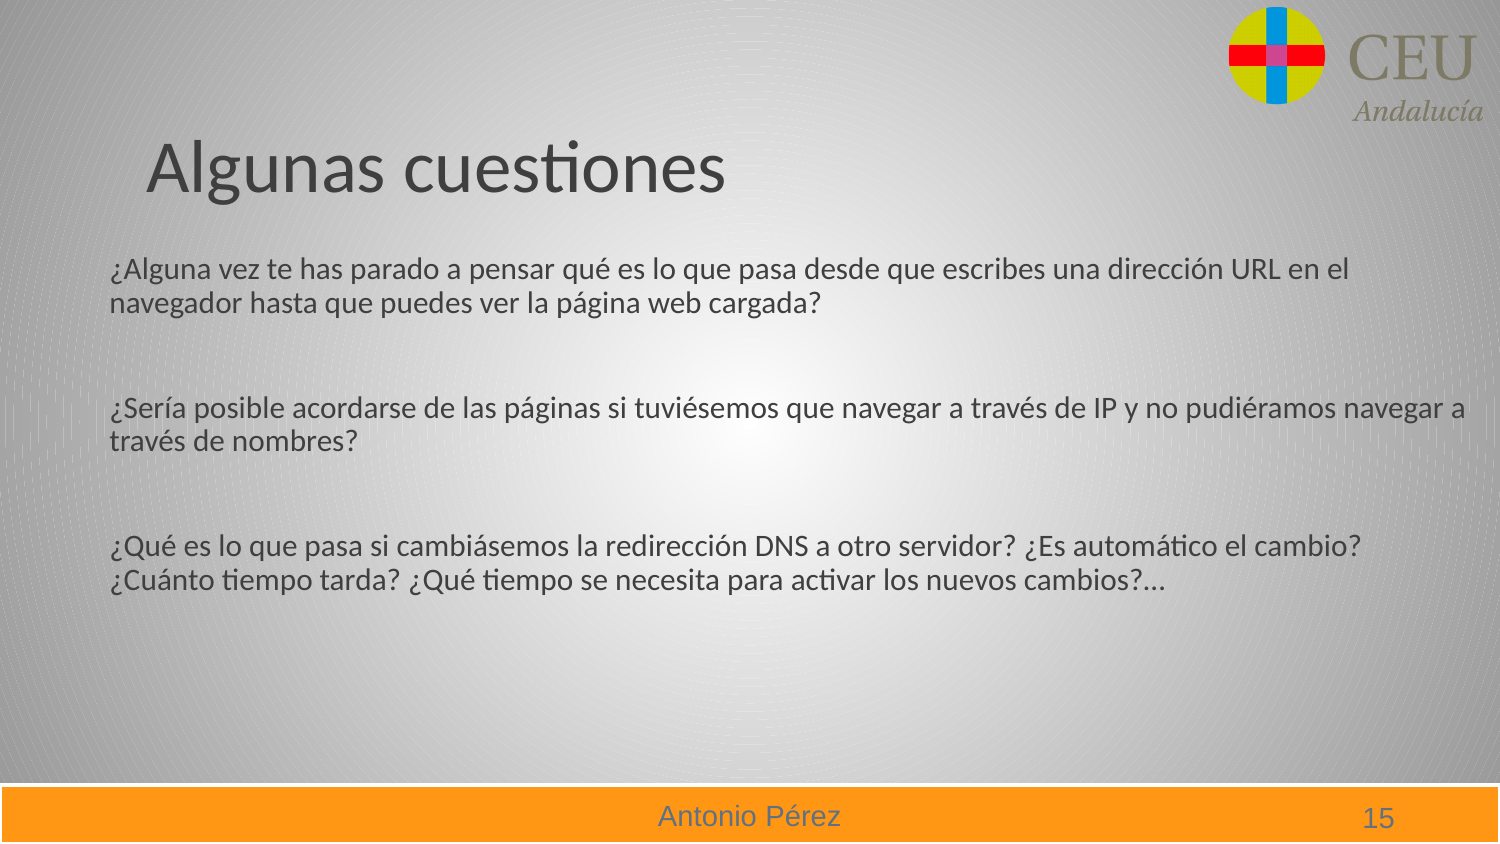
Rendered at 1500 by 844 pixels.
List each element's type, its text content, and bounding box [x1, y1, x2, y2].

title Algunas cuestiones [135, 35, 1373, 214]
picture [1216, 0, 1500, 137]
list ¿Alguna vez te has parado a pensar qué es lo que pasa desde que escribes una dirección URL en el navegador hasta que puedes ver la página web cargada? ¿Sería posible acordarse de las páginas si tuviésemos que navegar a través de IP y no pudiéramos navegar a través de nombres? ¿Qué es lo que pasa si cambiásemos la redirección DNS a otro servidor? ¿Es automático el cambio? ¿Cuánto tiempo tarda? ¿Qué tiempo se necesita para activar los nuevos cambios?… [53, 138, 1471, 634]
